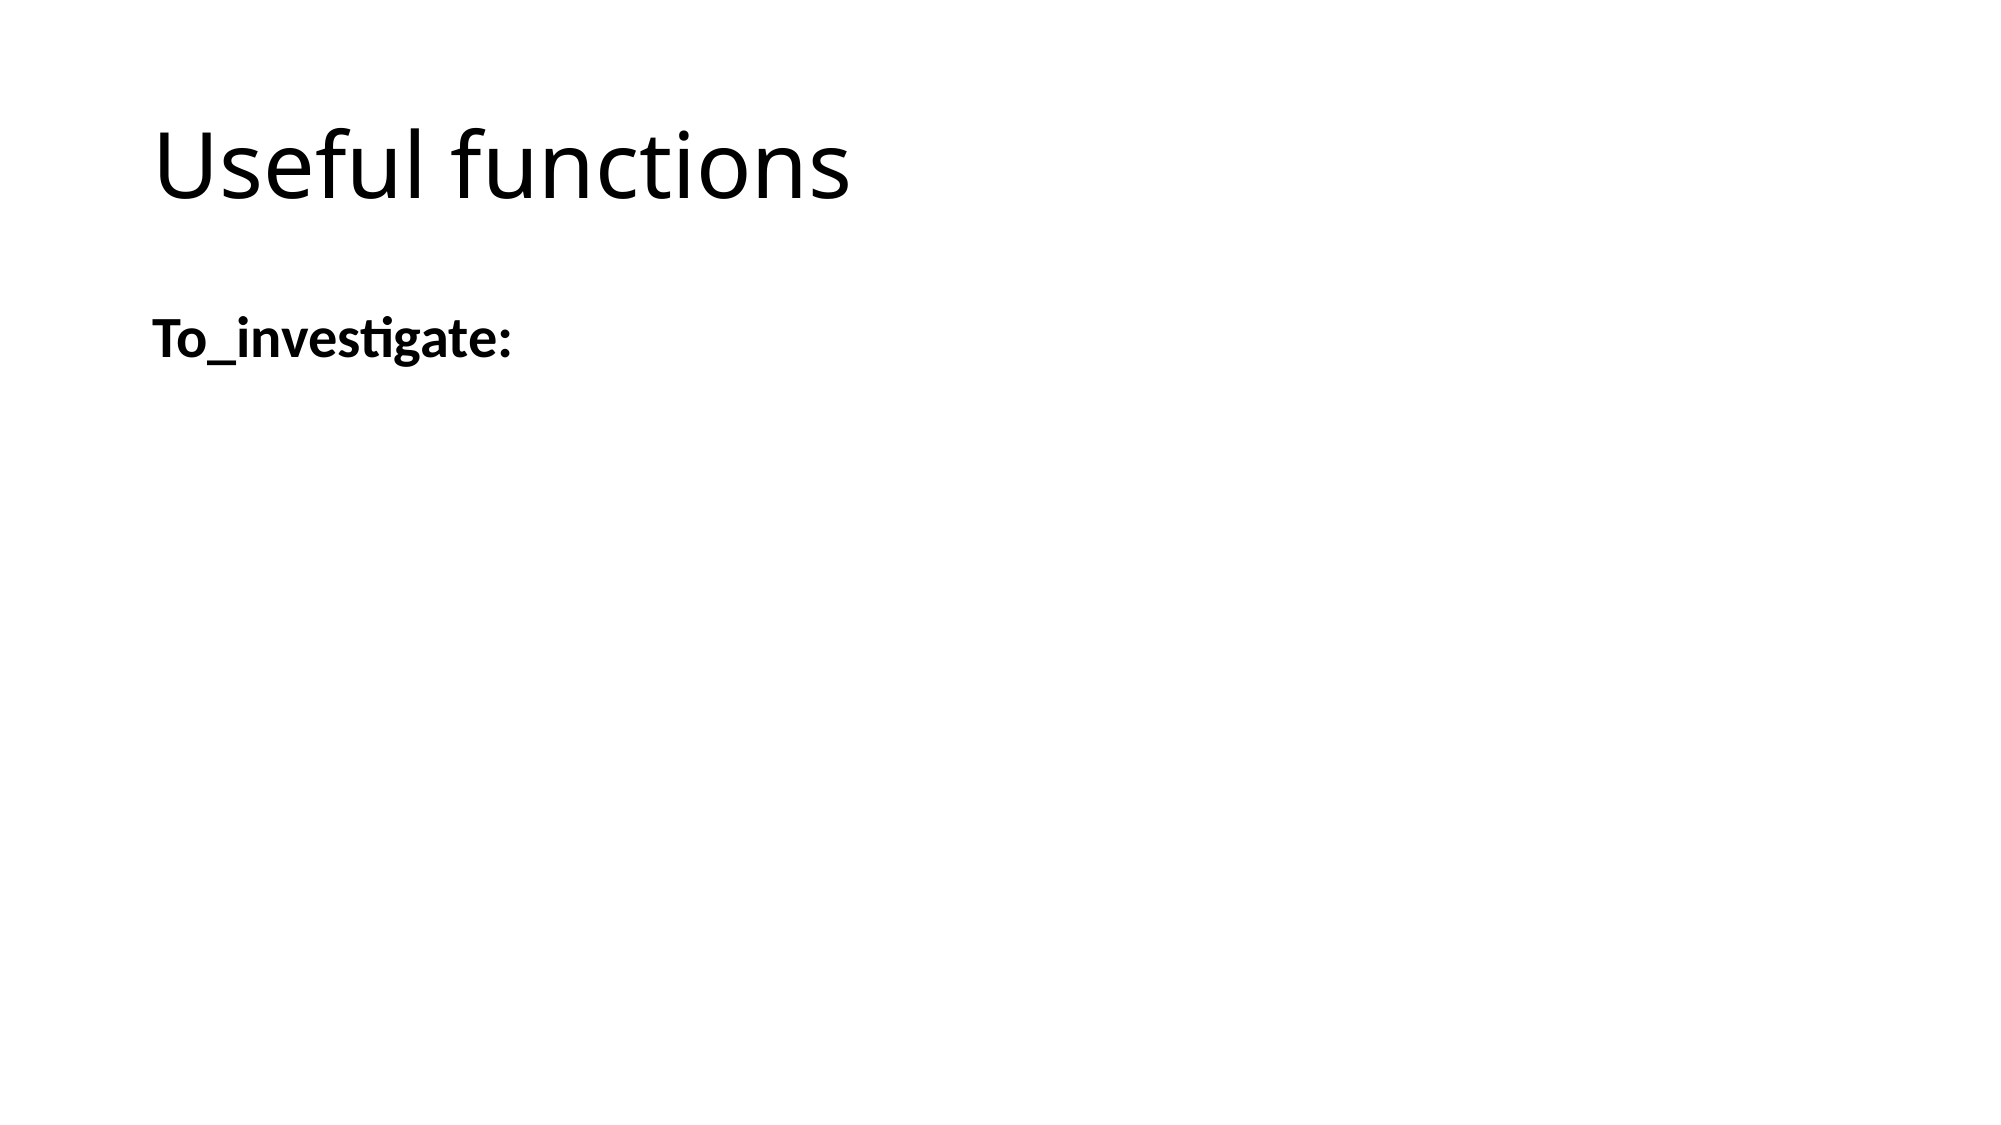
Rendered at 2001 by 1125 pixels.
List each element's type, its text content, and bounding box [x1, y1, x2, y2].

title Useful functions [137, 59, 1863, 278]
list To_investigate: [137, 299, 1863, 1014]
